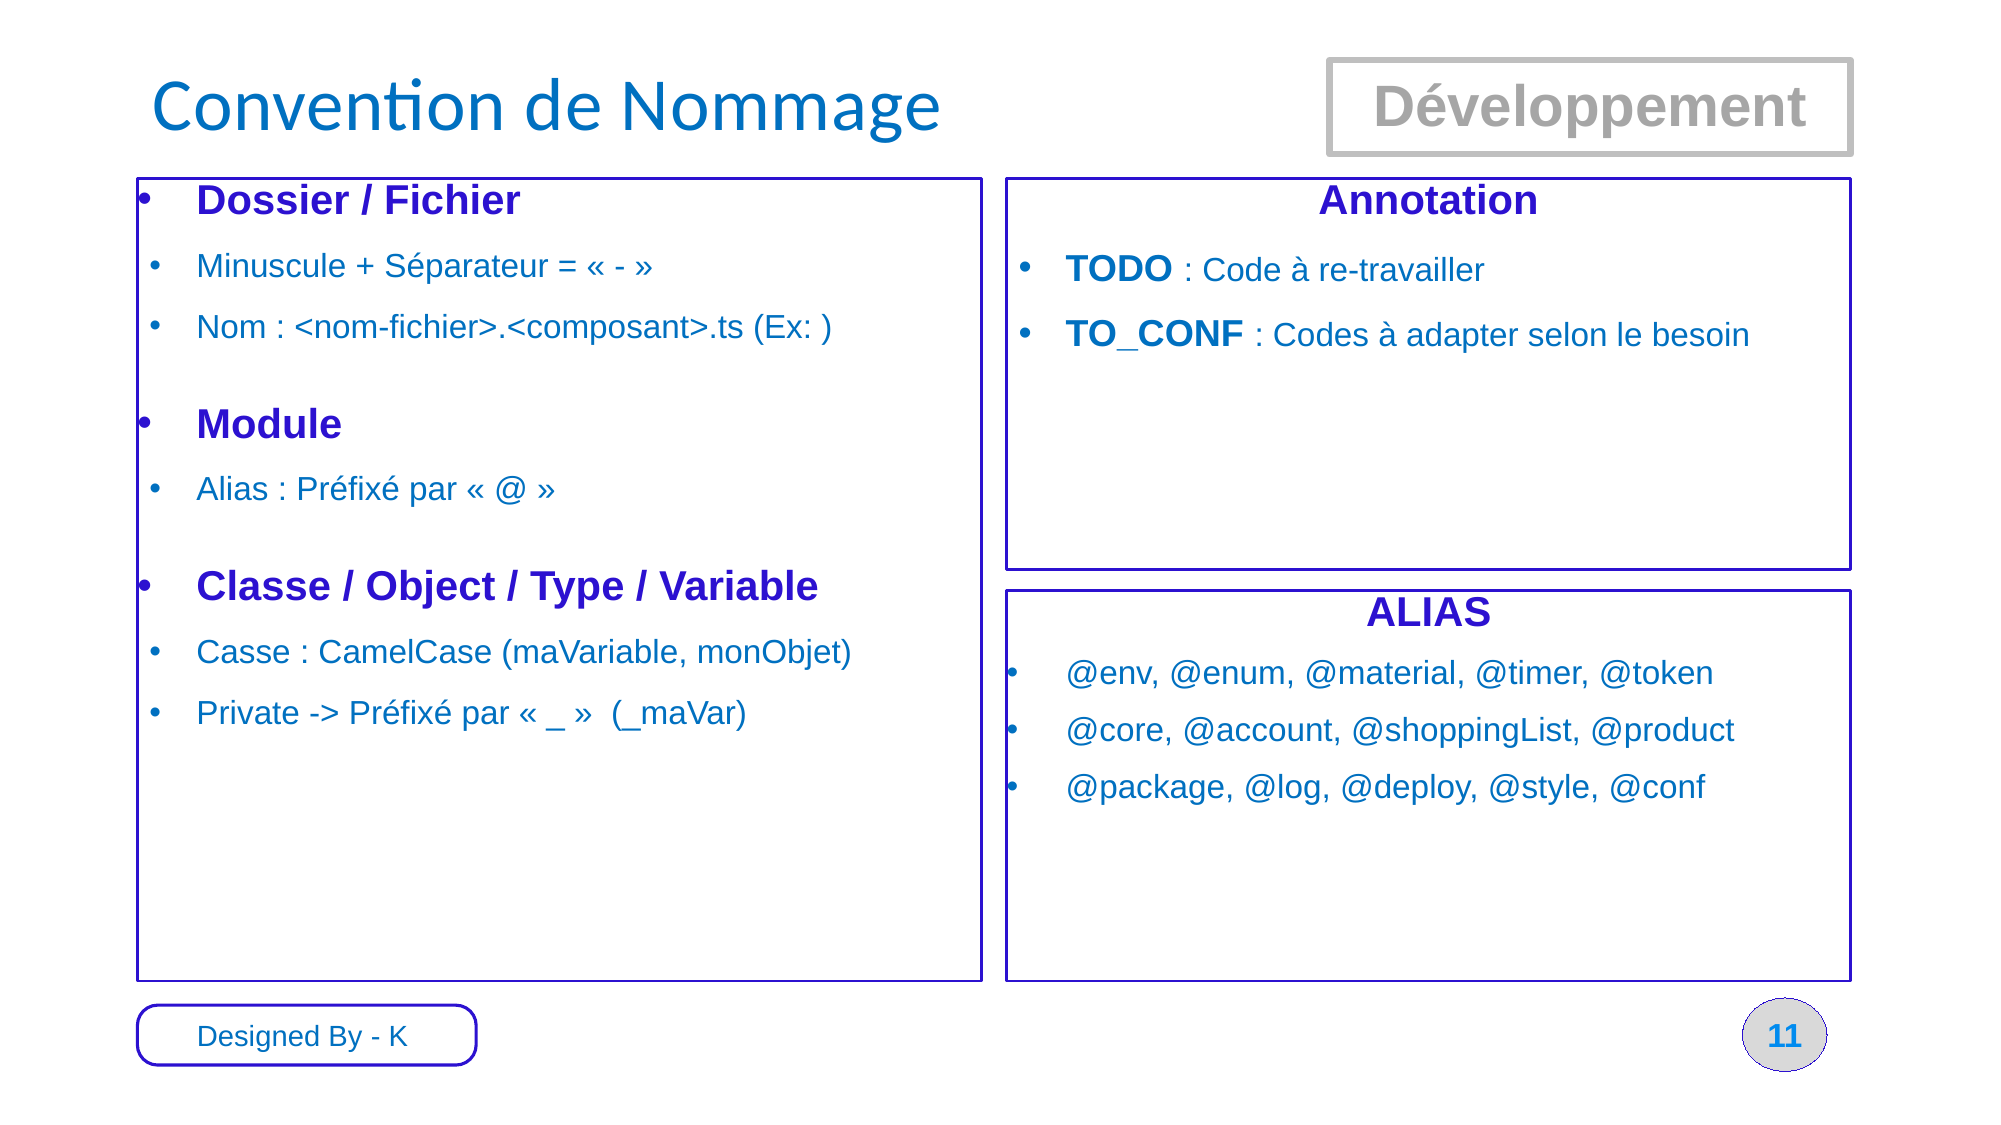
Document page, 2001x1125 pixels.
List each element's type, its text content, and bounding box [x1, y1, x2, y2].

slide_number 11 [1742, 997, 1828, 1072]
list Dossier / Fichier Minuscule + Séparateur = « - » Nom : <nom-fichier>.<composant>.ts (Ex: ) Module Alias : Préfixé par « @ » Classe / Object / Type / Variable Casse : CamelCase (maVariable, monObjet) Private -> Préfixé par « _ » (_maVar) [136, 177, 983, 982]
list ALIAS @env, @enum, @material, @timer, @token @core, @account, @shoppingList, @product @package, @log, @deploy, @style, @conf [1005, 589, 1852, 982]
list Développement [1326, 57, 1854, 157]
footer Designed By - K [135, 1003, 478, 1067]
list Annotation TODO : Code à re-travailler TO_CONF : Codes à adapter selon le besoin [1005, 177, 1852, 571]
title Convention de Nommage [137, 59, 1313, 154]
